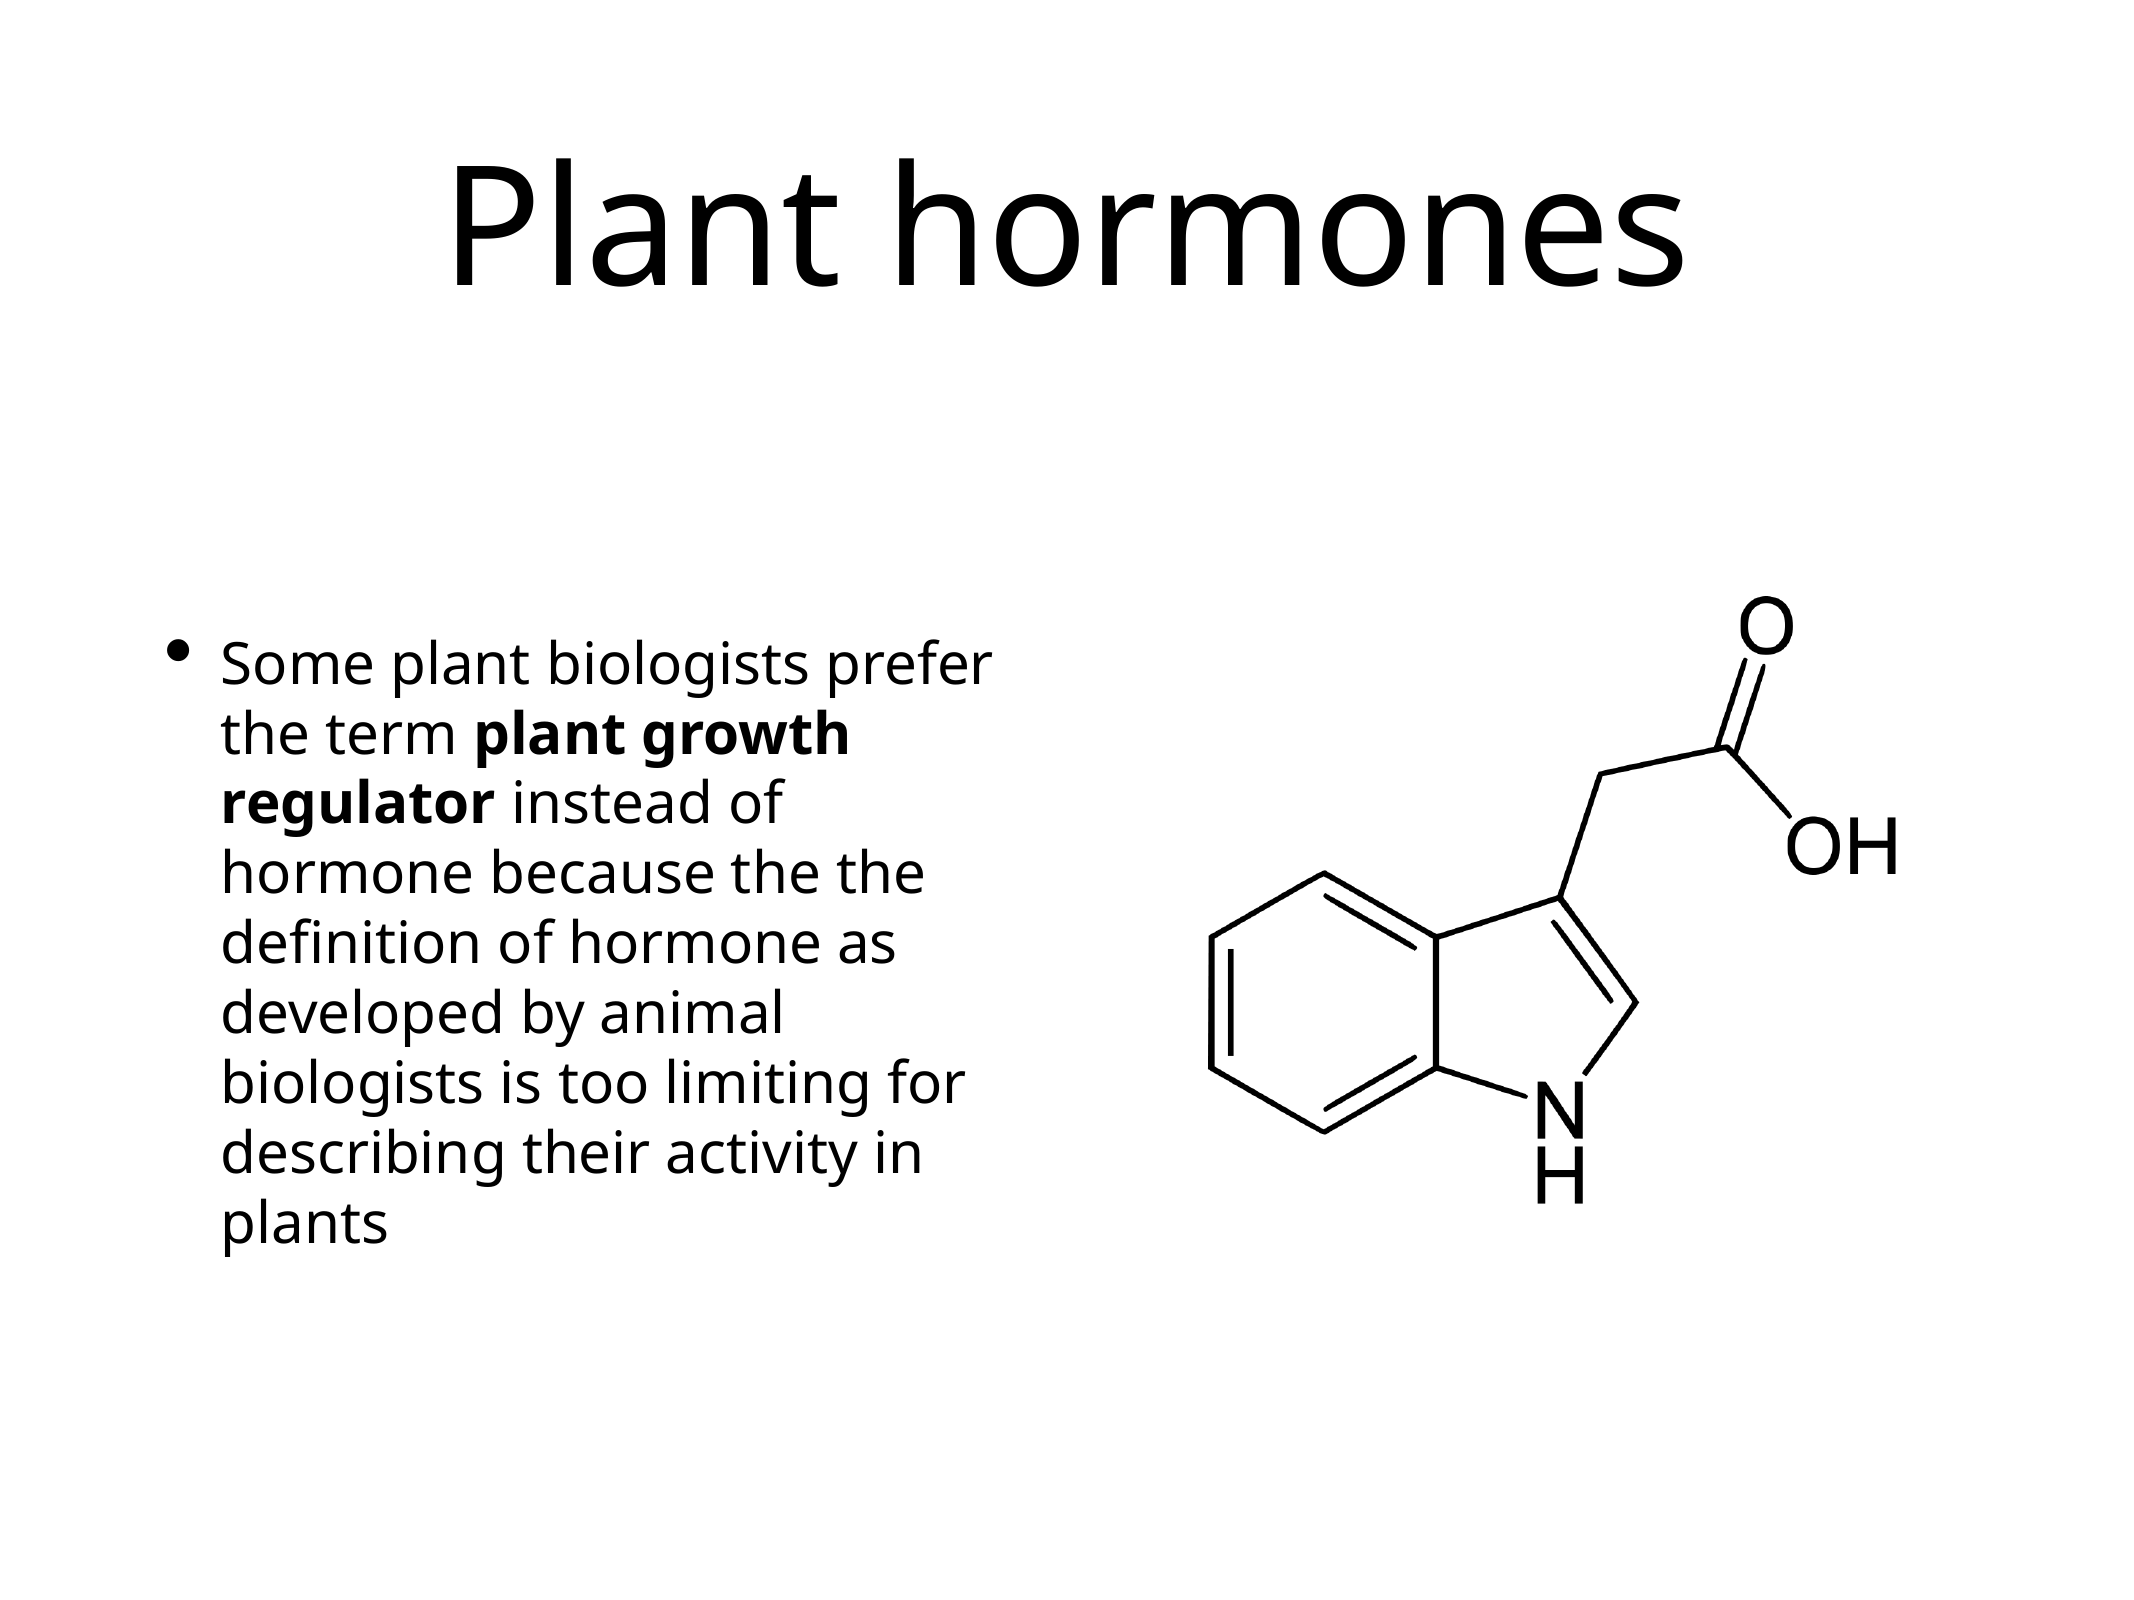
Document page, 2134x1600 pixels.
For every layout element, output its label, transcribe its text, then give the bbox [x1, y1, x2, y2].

title Plant hormones [155, 41, 1978, 397]
picture [1183, 572, 1919, 1229]
list Some plant biologists prefer the term plant growth regulator instead of hormone because the the definition of hormone as developed by animal biologists is too limiting for describing their activity in plants [155, 424, 1032, 1457]
